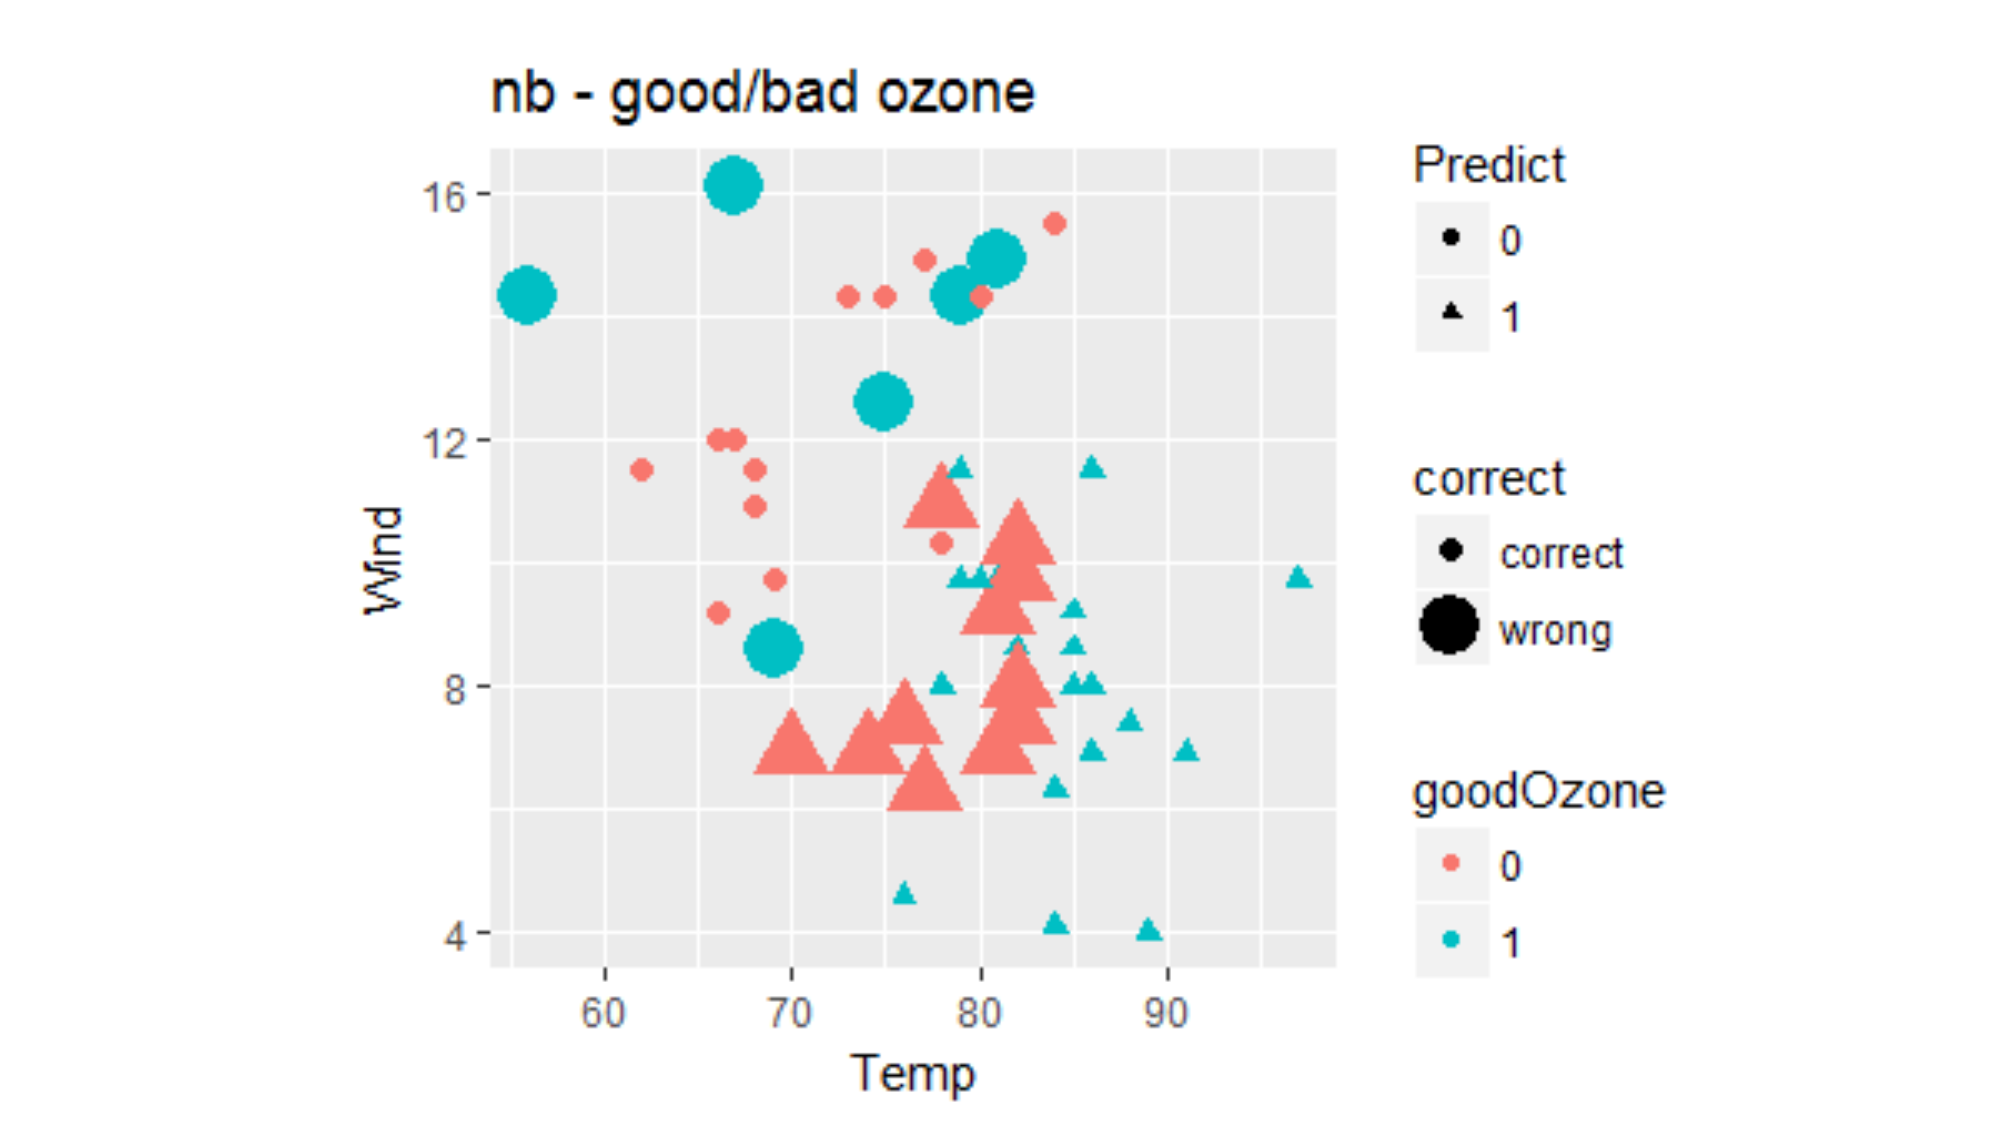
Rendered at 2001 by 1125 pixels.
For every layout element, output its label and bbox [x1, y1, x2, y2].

picture [335, 40, 1717, 1125]
